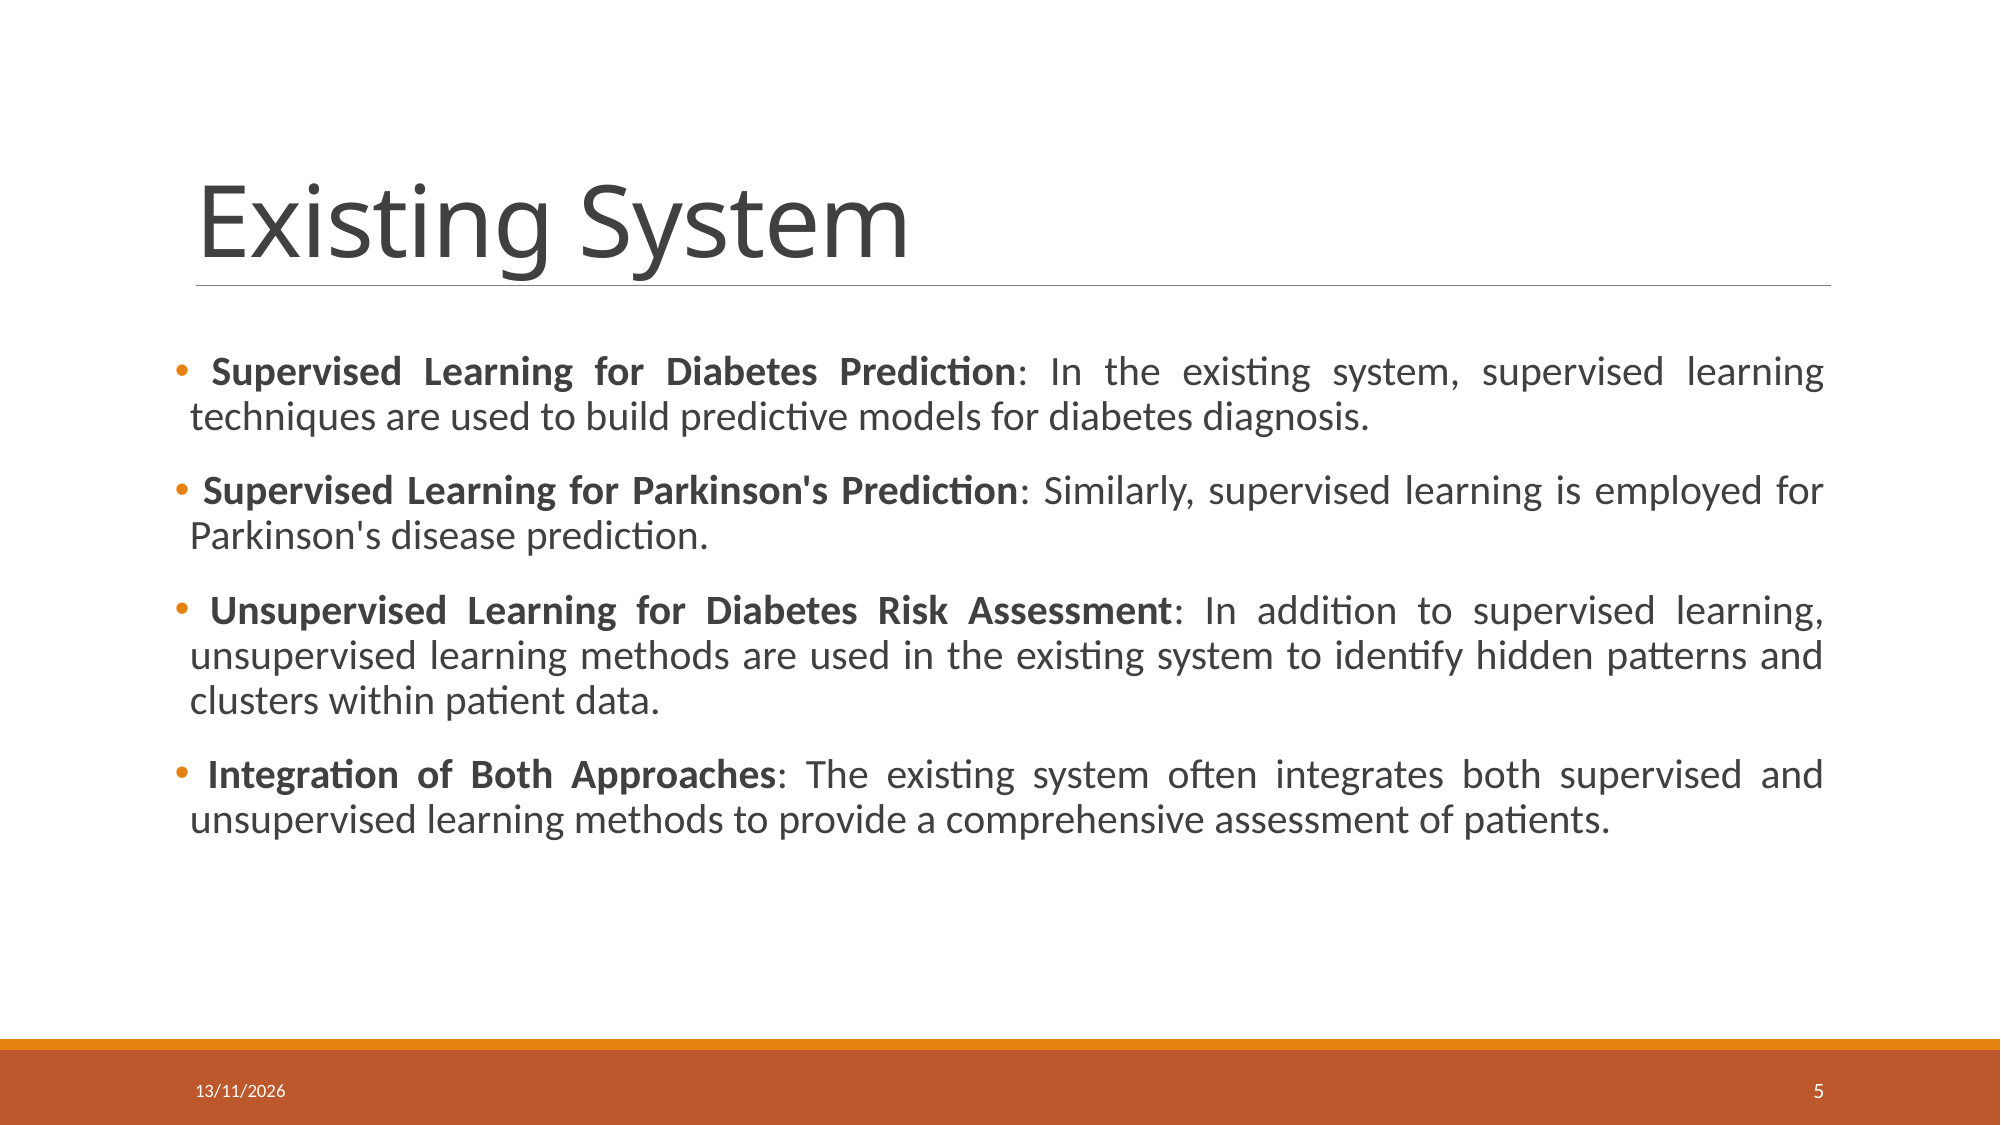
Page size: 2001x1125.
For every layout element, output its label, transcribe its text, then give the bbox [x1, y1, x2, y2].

list Supervised Learning for Diabetes Prediction: In the existing system, supervised learning techniques are used to build predictive models for diabetes diagnosis. Supervised Learning for Parkinson's Prediction: Similarly, supervised learning is employed for Parkinson's disease prediction. Unsupervised Learning for Diabetes Risk Assessment: In addition to supervised learning, unsupervised learning methods are used in the existing system to identify hidden patterns and clusters within patient data. Integration of Both Approaches: The existing system often integrates both supervised and unsupervised learning methods to provide a comprehensive assessment of patients. [174, 342, 1825, 1003]
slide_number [180, 1059, 586, 1120]
slide_number 5 [1624, 1059, 1840, 1120]
title Existing System [180, 47, 1830, 285]
